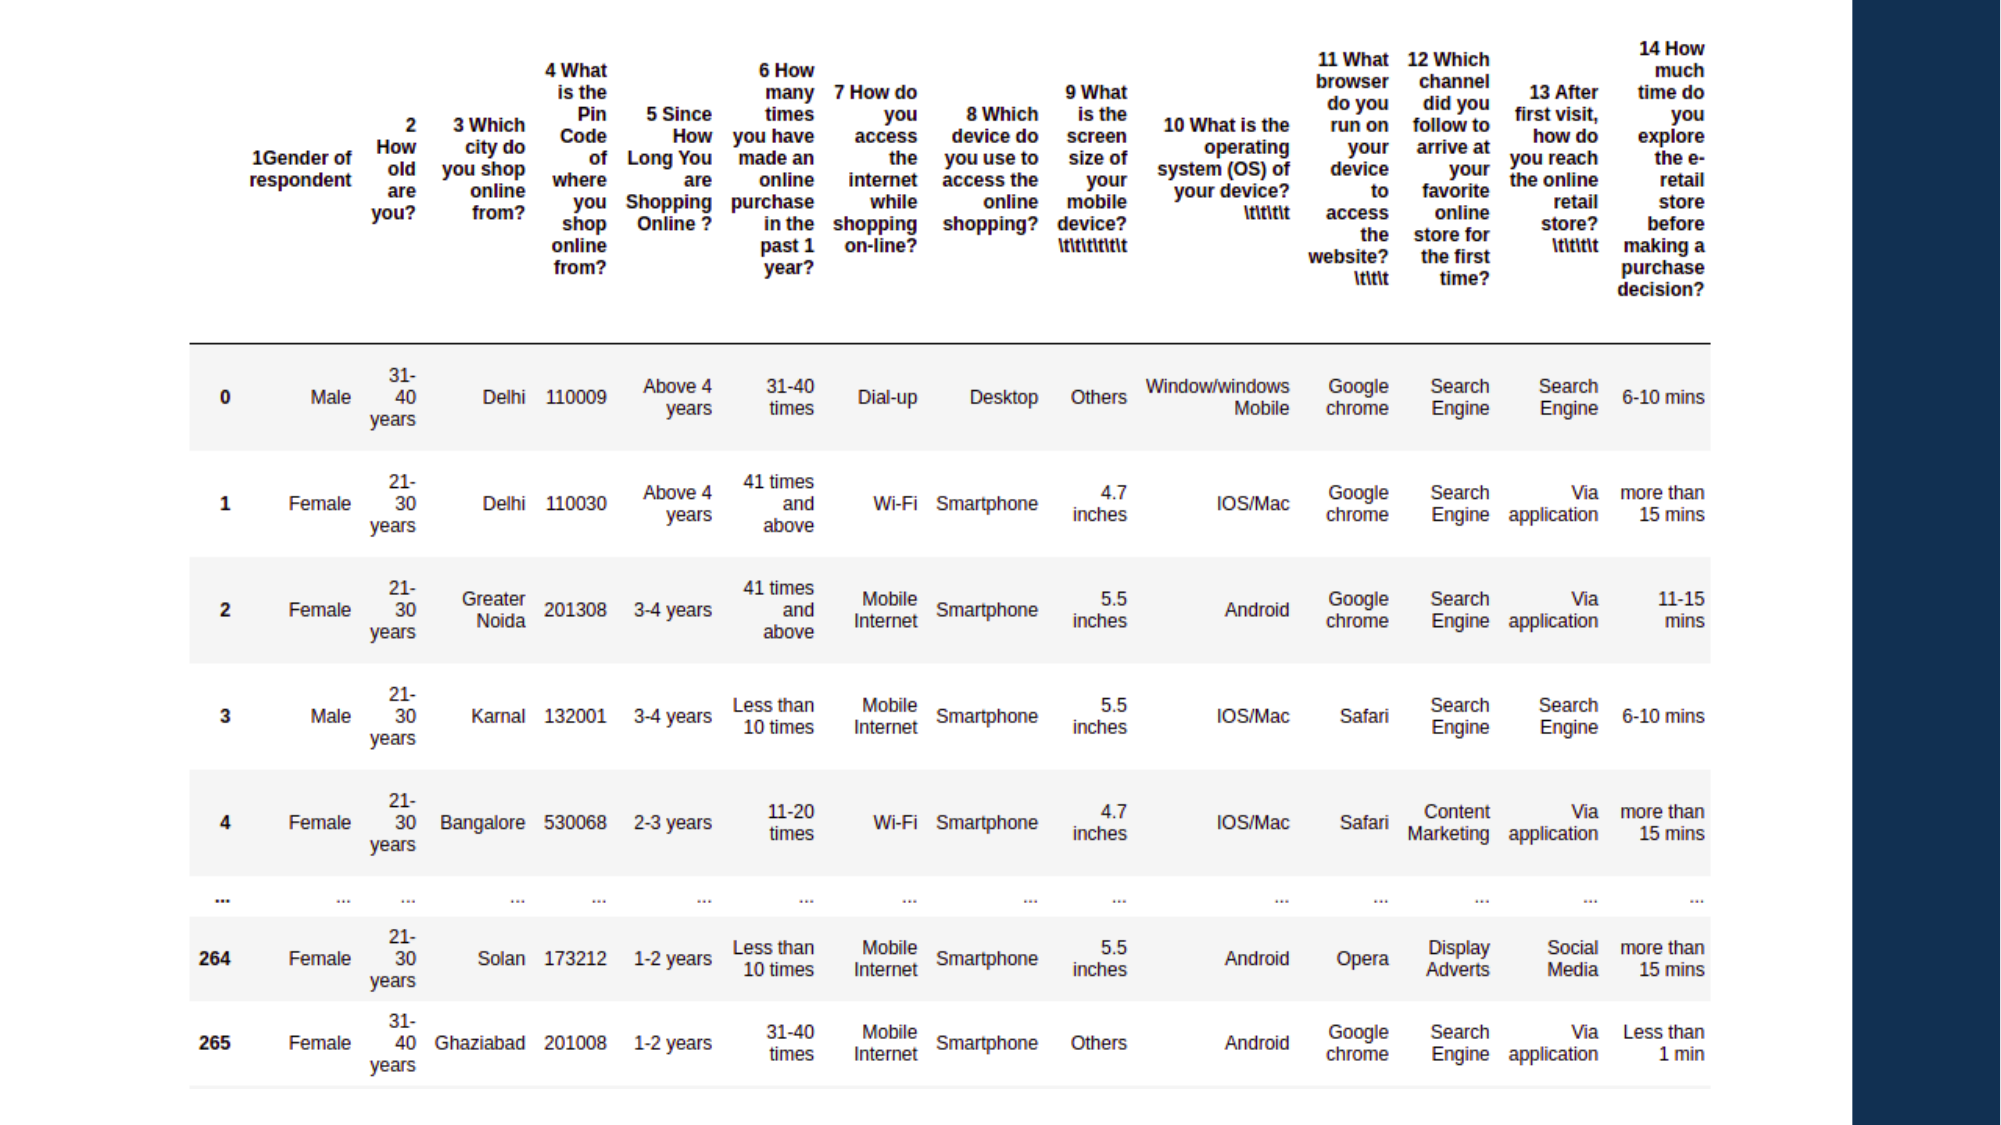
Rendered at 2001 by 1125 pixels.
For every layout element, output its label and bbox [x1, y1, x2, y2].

picture [156, 32, 1725, 1089]
